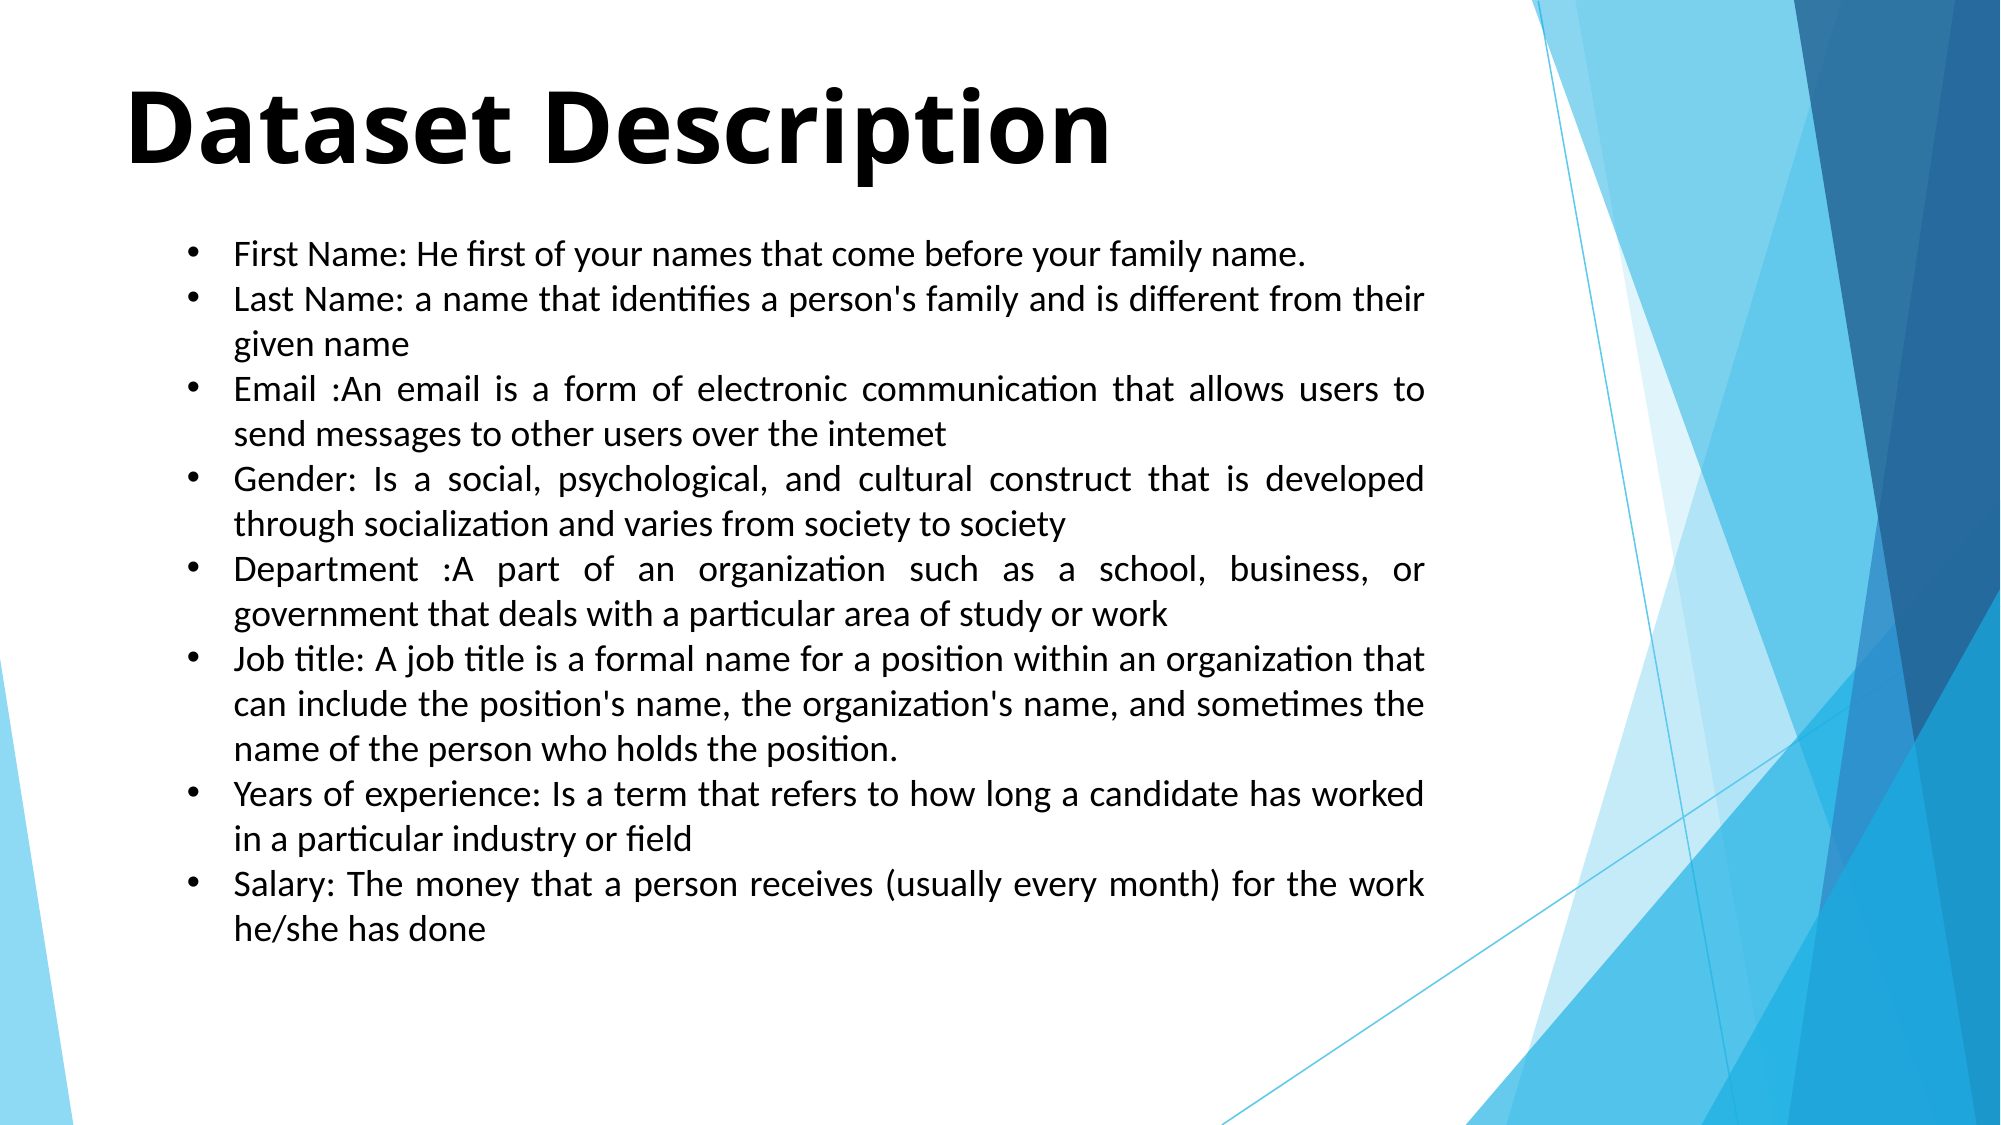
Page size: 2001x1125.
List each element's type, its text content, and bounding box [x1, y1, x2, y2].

title Dataset Description [123, 63, 1877, 188]
text_box First Name: He first of your names that come before your family name. Last Name: a name that identifies a person's family and is different from their given name Email :An email is a form of electronic communication that allows users to send messages to other users over the intemet Gender: Is a social, psychological, and cultural construct that is developed through socialization and varies from society to society Department :A part of an organization such as a school, business, or government that deals with a particular area of study or work Job title: A job title is a formal name for a position within an organization that can include the position's name, the organization's name, and sometimes the name of the person who holds the position. Years of experience: Is a term that refers to how long a candidate has worked in a particular industry or field Salary: The money that a person receives (usually every month) for the work he/she has done [172, 221, 1442, 957]
